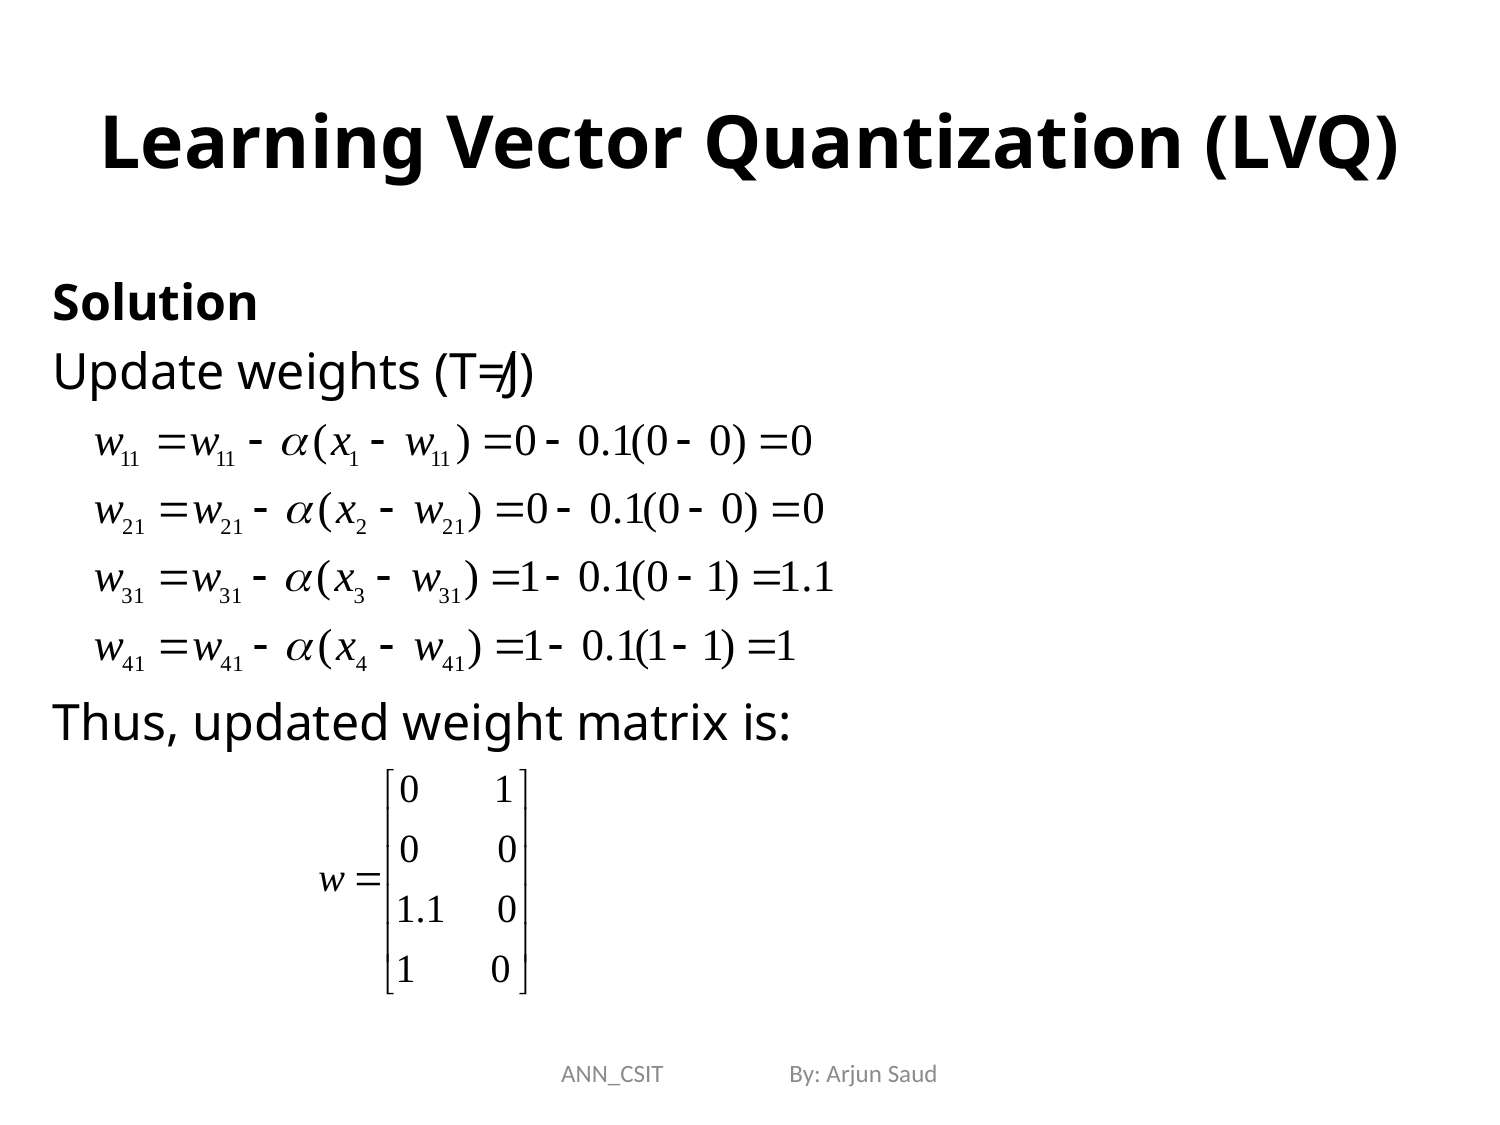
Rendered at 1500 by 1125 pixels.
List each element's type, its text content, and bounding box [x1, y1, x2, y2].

list Solution Update weights (T≠J) Thus, updated weight matrix is: [37, 262, 1475, 1005]
title Learning Vector Quantization (LVQ) [75, 45, 1425, 233]
footer ANN_CSIT By: Arjun Saud [512, 1042, 988, 1103]
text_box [312, 763, 541, 1001]
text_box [87, 412, 838, 680]
